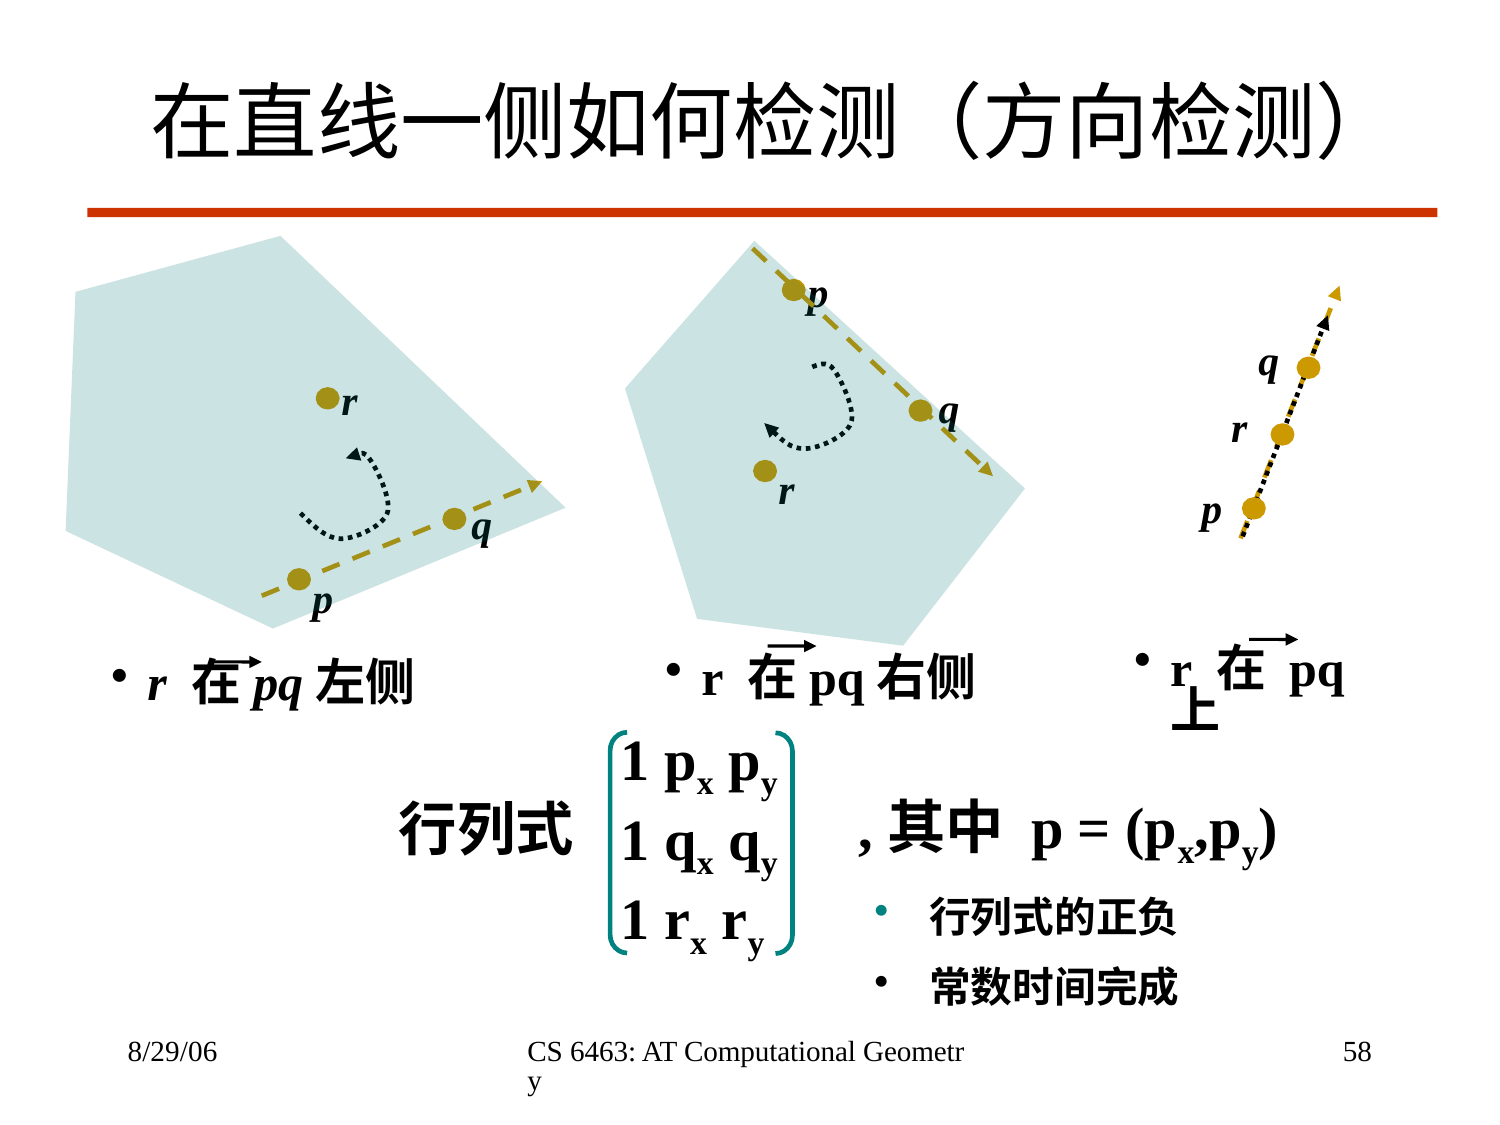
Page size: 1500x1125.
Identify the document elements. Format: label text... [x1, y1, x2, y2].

text_box [610, 732, 628, 954]
text_box r 在pq右侧 [651, 644, 1025, 714]
text_box [1272, 425, 1293, 444]
text_box p [312, 598, 348, 622]
text_box [1249, 633, 1299, 646]
title 在直线一侧如何检测（方向检测） [112, 24, 1438, 213]
text_box r 在 pq上 [1120, 645, 1414, 745]
text_box q [471, 533, 507, 548]
text_box p [1201, 482, 1237, 533]
text_box r 在pq左侧 [97, 650, 596, 719]
text_box 1 px py 1 qx qy 1 rx ry [605, 714, 840, 969]
text_box [65, 235, 566, 629]
text_box ,其中 p = (px,py) [844, 783, 1336, 878]
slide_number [112, 1024, 426, 1101]
text_box p [807, 265, 843, 316]
text_box [624, 240, 1025, 646]
text_box [775, 732, 793, 954]
text_box q [1258, 333, 1294, 384]
text_box 行列式 [384, 784, 596, 870]
text_box [212, 655, 262, 669]
text_box [767, 639, 817, 653]
slide_number 58 [1074, 1024, 1388, 1101]
text_box [1311, 315, 1330, 359]
text_box [1244, 499, 1264, 518]
text_box 行列式的正负 常数时间完成 [859, 882, 1249, 1019]
text_box r [1231, 400, 1266, 451]
footer CS 6463: AT Computational Geometry [512, 1024, 988, 1101]
text_box [1298, 358, 1319, 377]
text_box q [938, 382, 974, 433]
text_box [1329, 285, 1341, 300]
